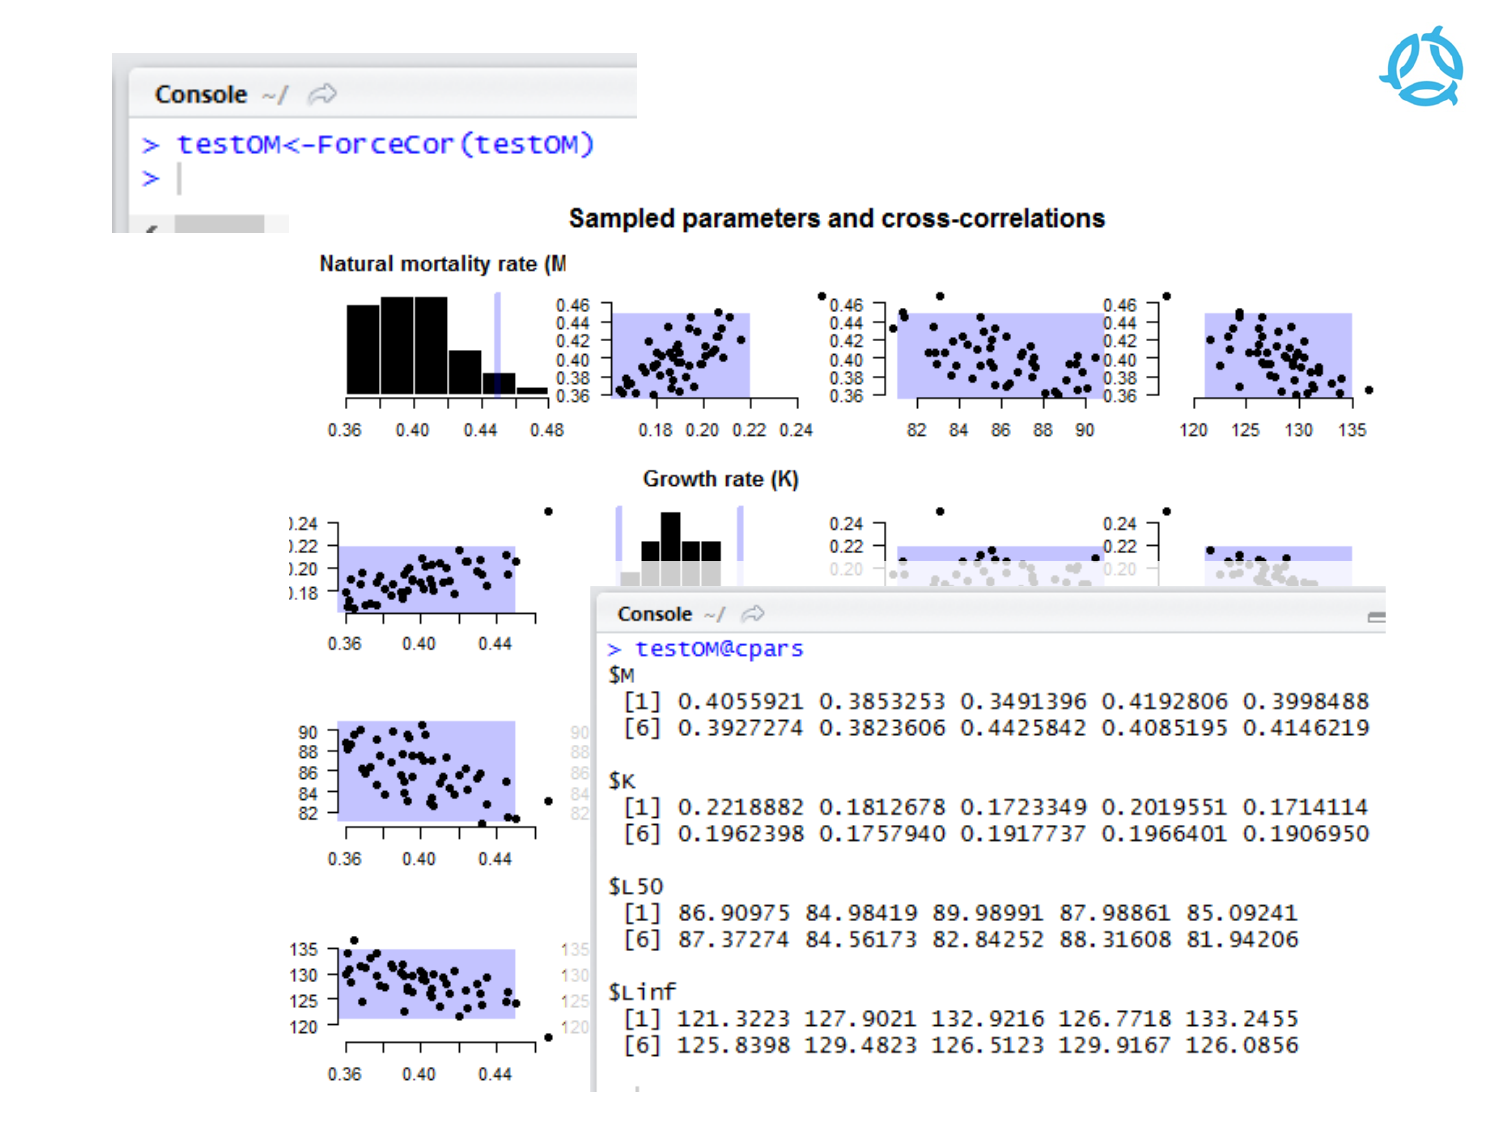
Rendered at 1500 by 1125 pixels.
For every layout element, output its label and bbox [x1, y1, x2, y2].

picture [1376, 22, 1471, 112]
picture [112, 53, 1388, 1093]
